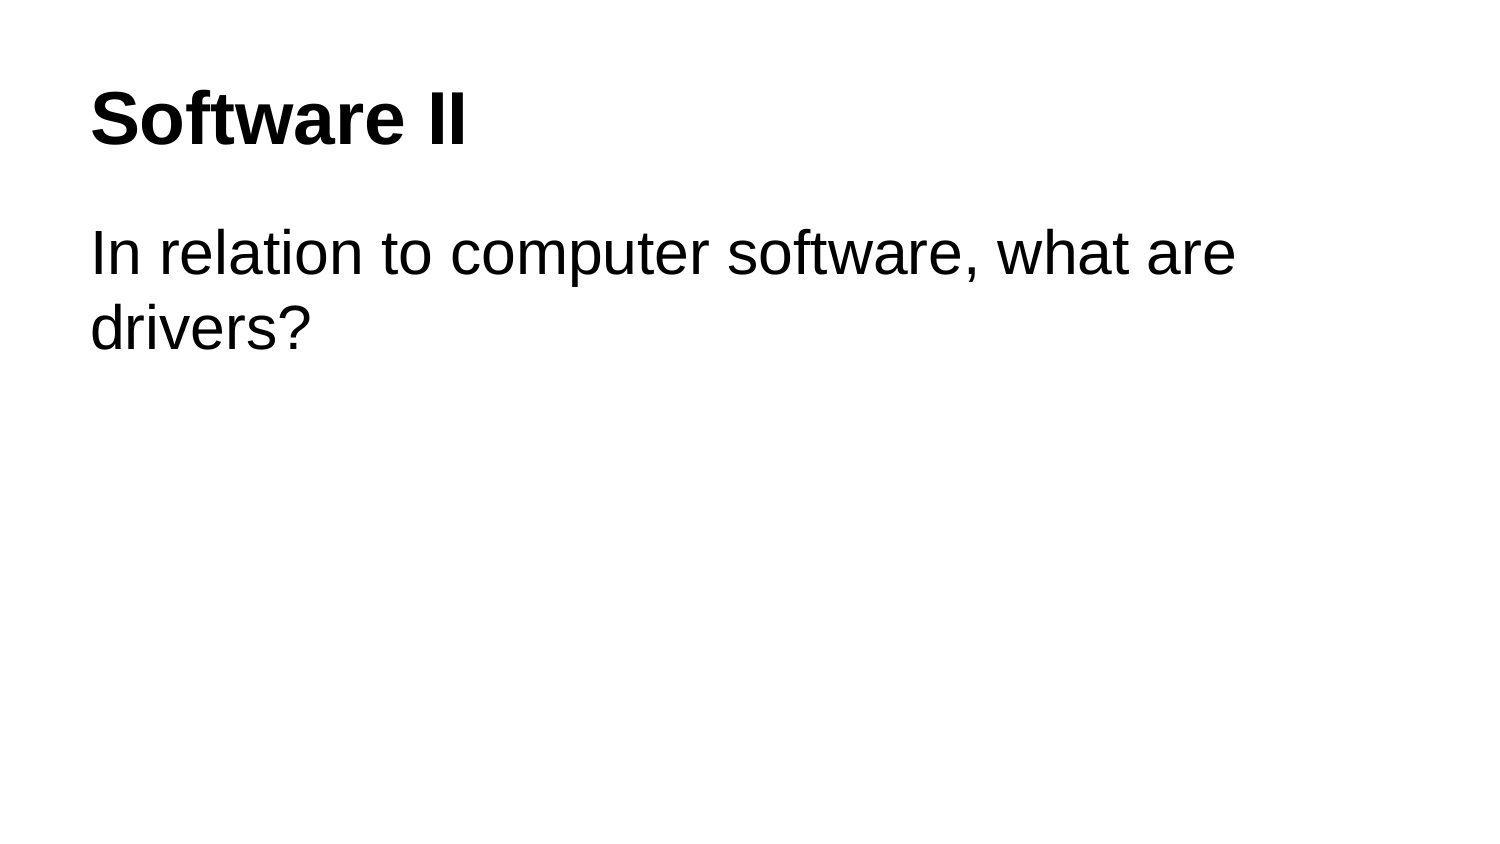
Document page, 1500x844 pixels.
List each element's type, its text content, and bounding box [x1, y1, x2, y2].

title Software II [75, 33, 1425, 175]
list In relation to computer software, what are drivers? [75, 196, 1425, 808]
